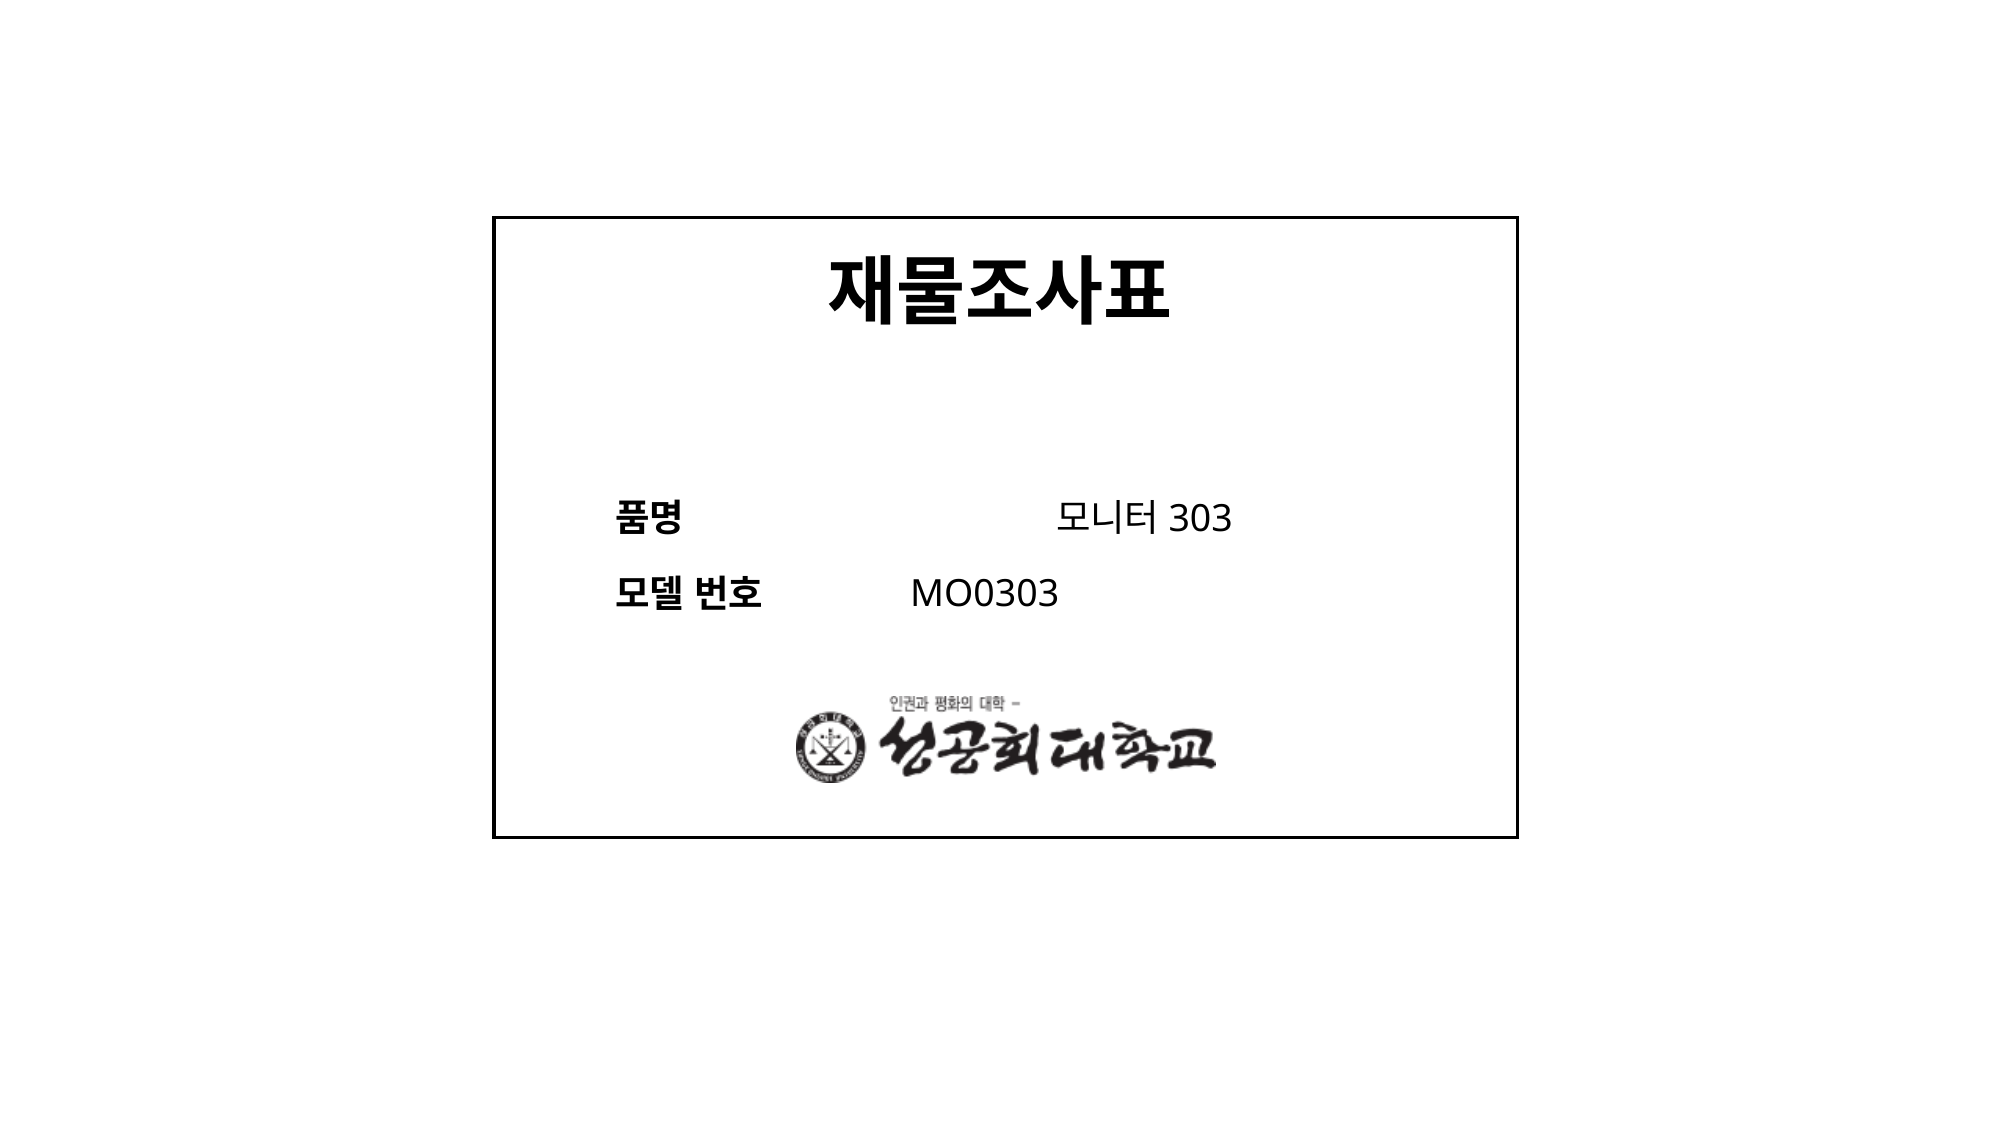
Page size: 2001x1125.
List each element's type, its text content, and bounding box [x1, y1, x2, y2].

picture [796, 696, 1216, 784]
text_box 모델 번호 [600, 562, 820, 623]
text_box 재물조사표 [812, 235, 1188, 341]
text_box MO0303 [895, 561, 1394, 622]
text_box [492, 216, 1519, 839]
text_box 품명 [600, 486, 820, 547]
text_box 모니터303 [1041, 486, 1249, 547]
